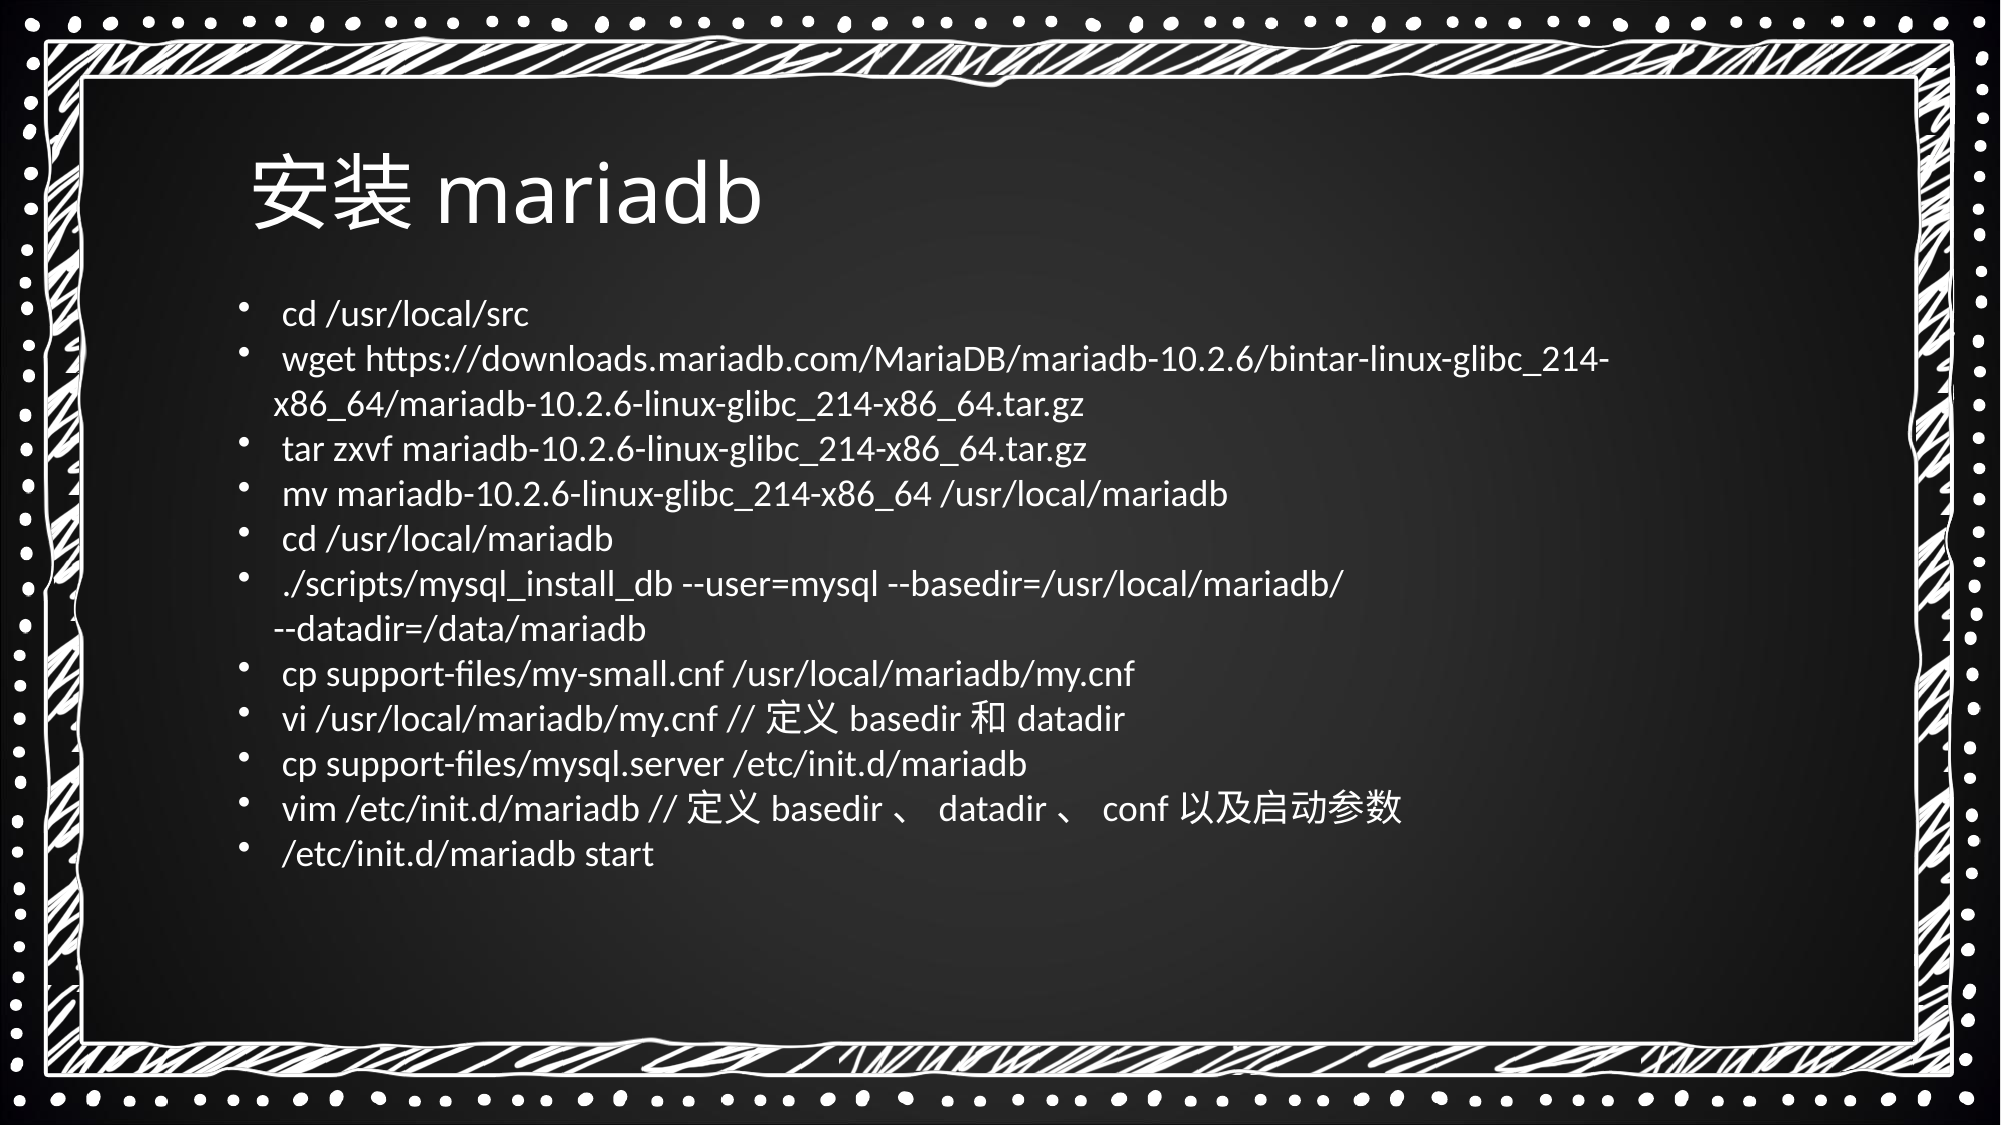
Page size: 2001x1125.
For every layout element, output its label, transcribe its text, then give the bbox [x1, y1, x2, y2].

text_box 安装mariadb [240, 133, 1530, 248]
text_box cd /usr/local/src wget https://downloads.mariadb.com/MariaDB/mariadb-10.2.6/bintar-linux-glibc_214-x86_64/mariadb-10.2.6-linux-glibc_214-x86_64.tar.gz tar zxvf mariadb-10.2.6-linux-glibc_214-x86_64.tar.gz mv mariadb-10.2.6-linux-glibc_214-x86_64 /usr/local/mariadb cd /usr/local/mariadb ./scripts/mysql_install_db --user=mysql --basedir=/usr/local/mariadb/ --datadir=/data/mariadb cp support-files/my-small.cnf /usr/local/mariadb/my.cnf vi /usr/local/mariadb/my.cnf //定义basedir和datadir cp support-files/mysql.server /etc/init.d/mariadb vim /etc/init.d/mariadb //定义basedir、datadir、conf以及启动参数 /etc/init.d/mariadb start [230, 281, 1699, 882]
picture [0, 0, 2001, 1125]
